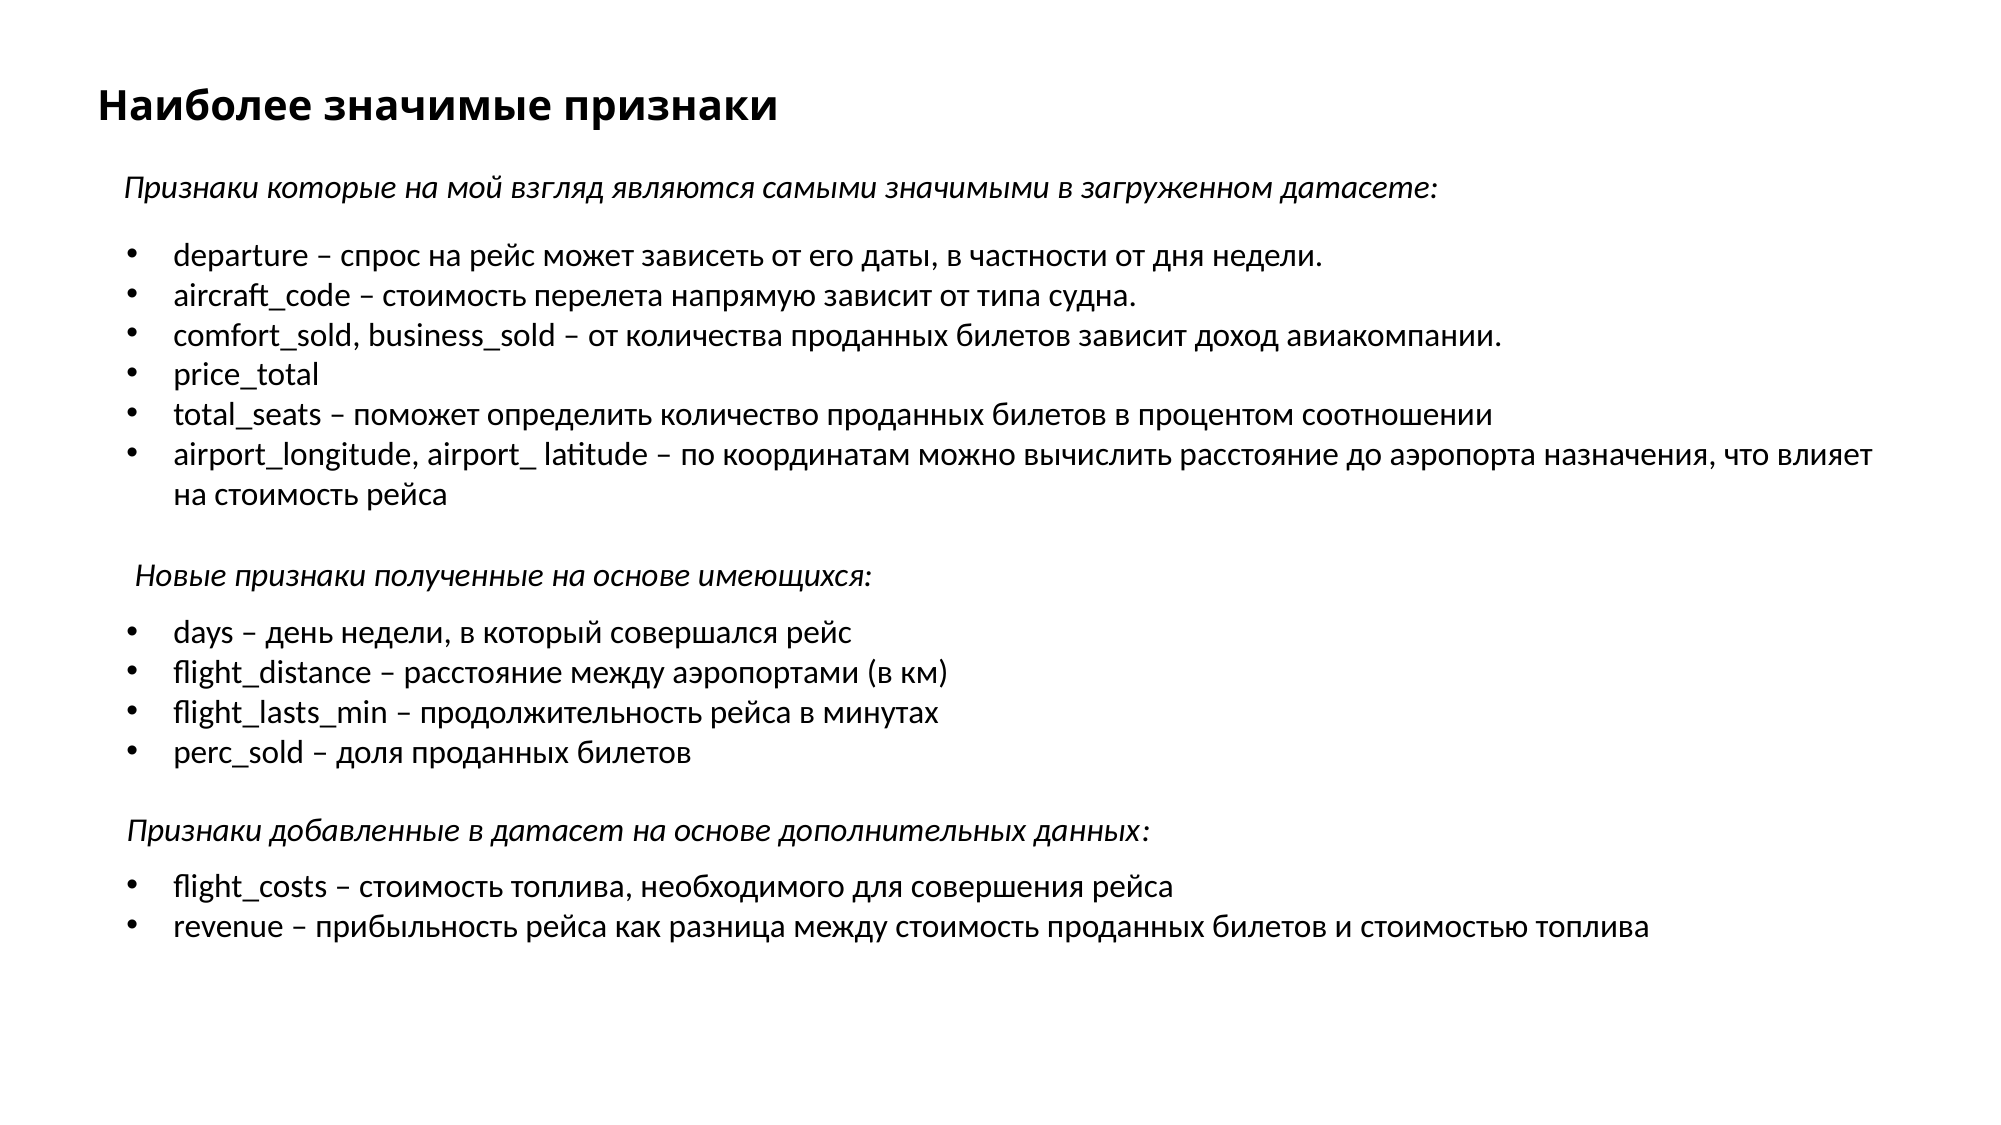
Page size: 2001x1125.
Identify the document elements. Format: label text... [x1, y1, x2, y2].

text_box days – день недели, в который совершался рейс flight_distance – расстояние между аэропортами (в км) flight_lasts_min – продолжительность рейса в минутах perc_sold – доля проданных билетов [111, 603, 1927, 778]
text_box flight_costs – стоимость топлива, необходимого для совершения рейса revenue – прибыльность рейса как разница между стоимость проданных билетов и стоимостью топлива [111, 856, 1927, 992]
text_box Наиболее значимые признаки [82, 71, 794, 137]
text_box Признаки которые на мой взгляд являются самыми значимыми в загруженном датасете: [108, 157, 1456, 213]
text_box departure – спрос на рейс может зависеть от его даты, в частности от дня недели. aircraft_code – стоимость перелета напрямую зависит от типа судна. comfort_sold, business_sold – от количества проданных билетов зависит доход авиакомпании. price_total total_seats – поможет определить количество проданных билетов в процентом соотношении airport_longitude, airport_ latitude – по координатам можно вычислить расстояние до аэропорта назначения, что влияет на стоимость рейса [111, 225, 1927, 520]
text_box Признаки добавленные в датасет на основе дополнительных данных: [111, 801, 1680, 856]
text_box Новые признаки полученные на основе имеющихся: [120, 546, 890, 601]
